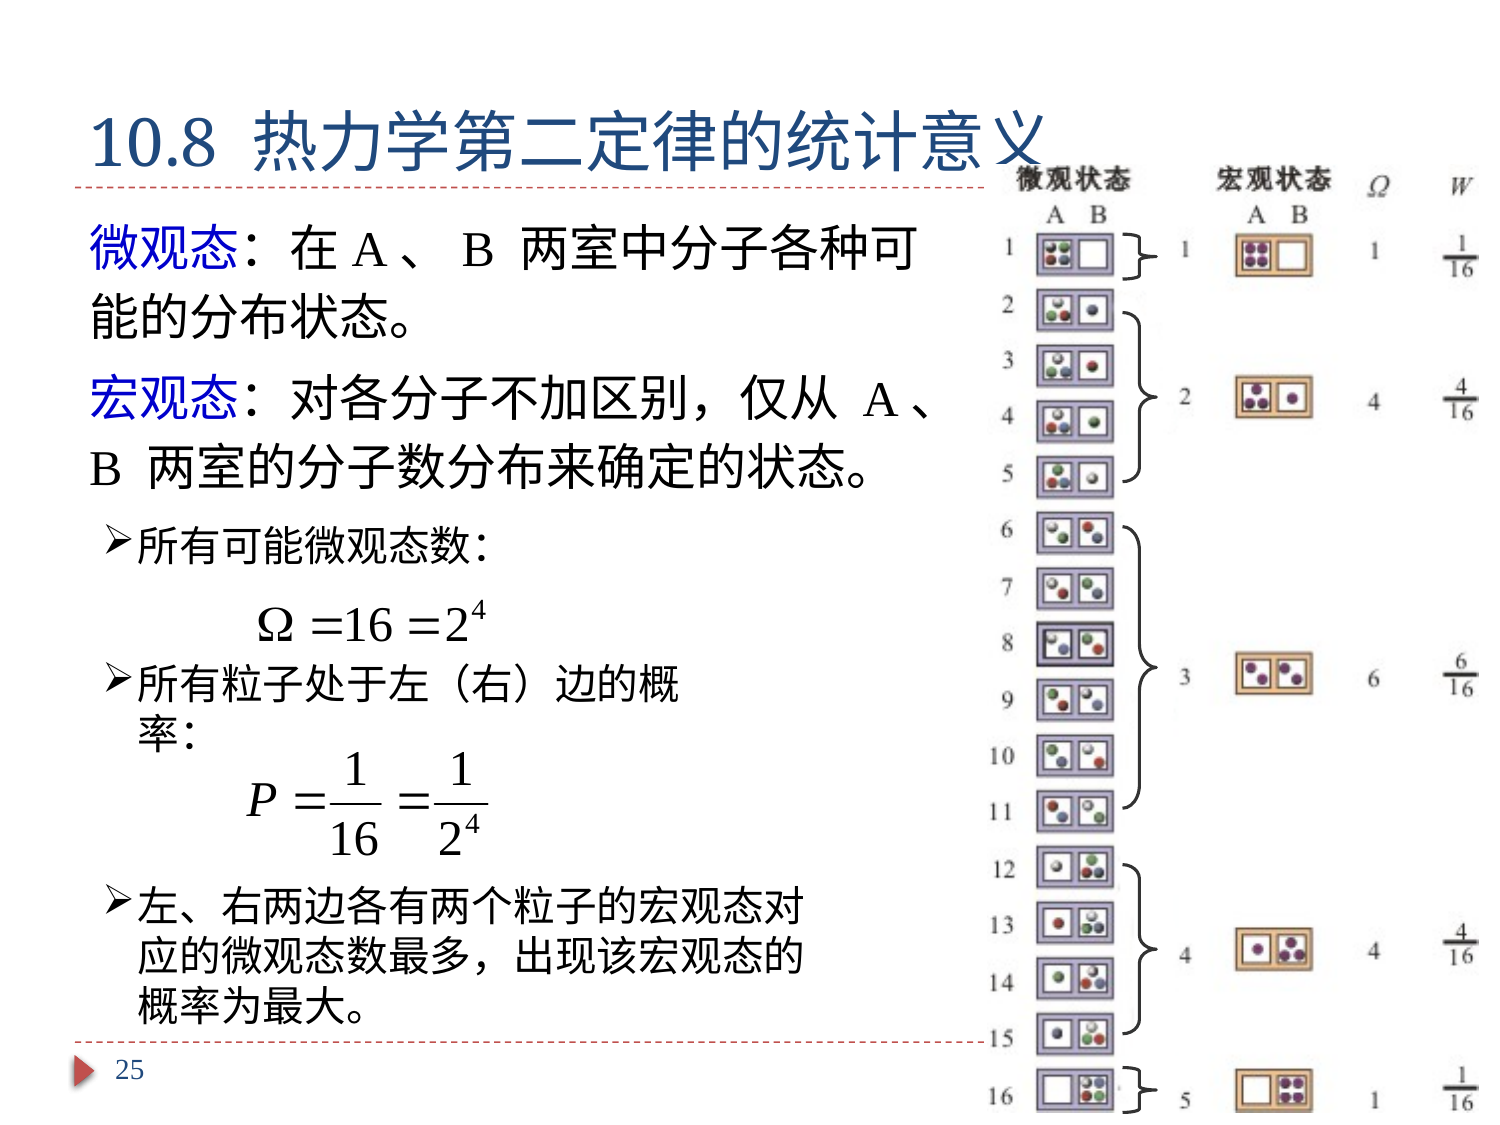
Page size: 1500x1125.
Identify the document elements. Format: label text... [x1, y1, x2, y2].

text_box 微观态：在A、B 两室中分子各种可能的分布状态。 [74, 199, 963, 349]
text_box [249, 587, 495, 655]
title 10.8 热力学第二定律的统计意义 [75, 37, 1425, 188]
text_box 左、右两边各有两个粒子的宏观态对应的微观态数最多，出现该宏观态的概率为最大。 [87, 872, 850, 1038]
text_box 宏观态：对各分子不加区别，仅从 A、B 两室的分子数分布来确定的状态。 [74, 349, 981, 503]
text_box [237, 737, 500, 867]
slide_number 25 [100, 1042, 426, 1103]
text_box 所有粒子处于左（右）边的概率： [87, 650, 775, 765]
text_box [987, 164, 1479, 1113]
text_box 所有可能微观态数： [87, 512, 563, 578]
